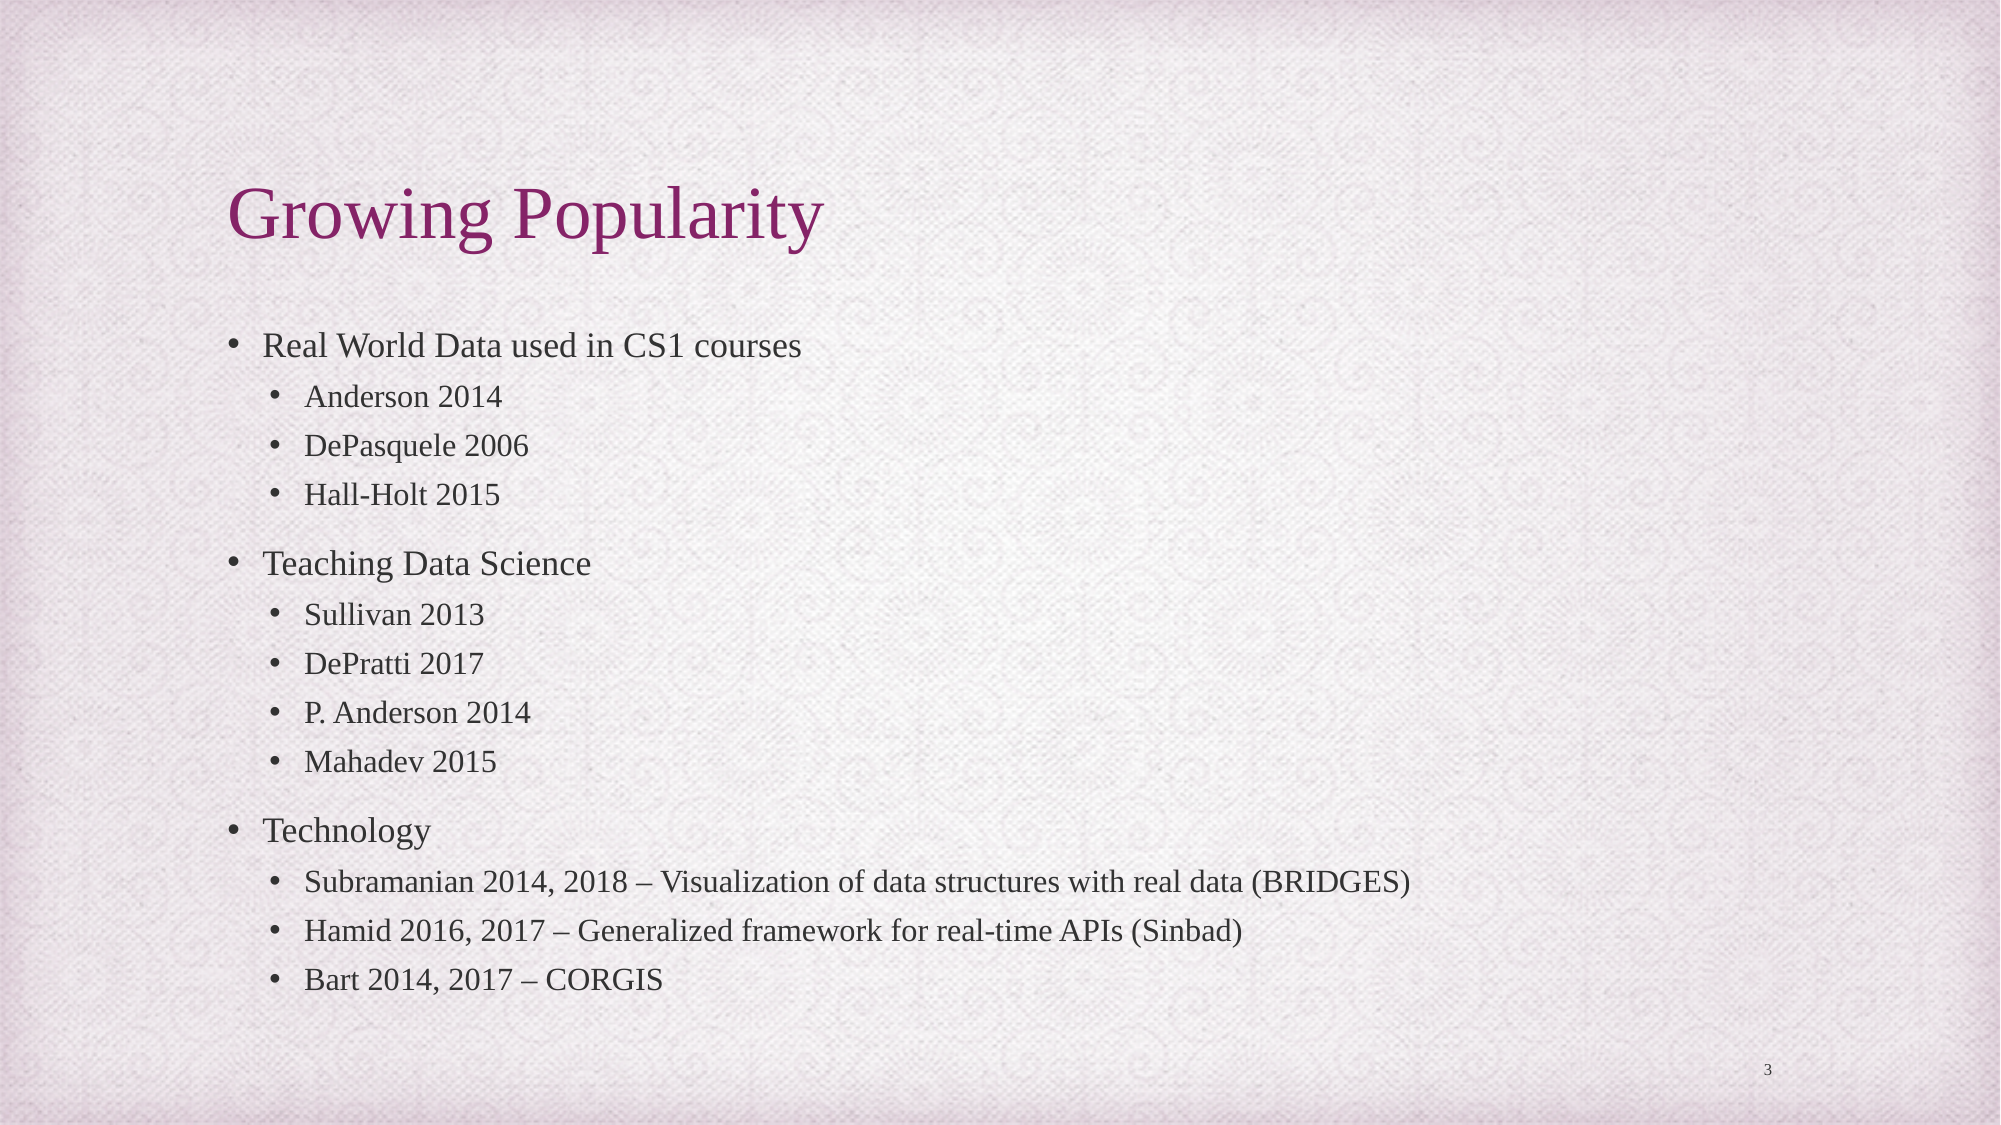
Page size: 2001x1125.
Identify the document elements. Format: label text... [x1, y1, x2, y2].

list Real World Data used in CS1 courses Anderson 2014 DePasquele 2006 Hall-Holt 2015 Teaching Data Science Sullivan 2013 DePratti 2017 P. Anderson 2014 Mahadev 2015 Technology Subramanian 2014, 2018 – Visualization of data structures with real data (BRIDGES) Hamid 2016, 2017 – Generalized framework for real-time APIs (Sinbad) Bart 2014, 2017 – CORGIS [212, 318, 1788, 1013]
slide_number 3 [1607, 1049, 1788, 1088]
title Growing Popularity [212, 59, 1788, 263]
picture [0, 0, 2001, 1125]
